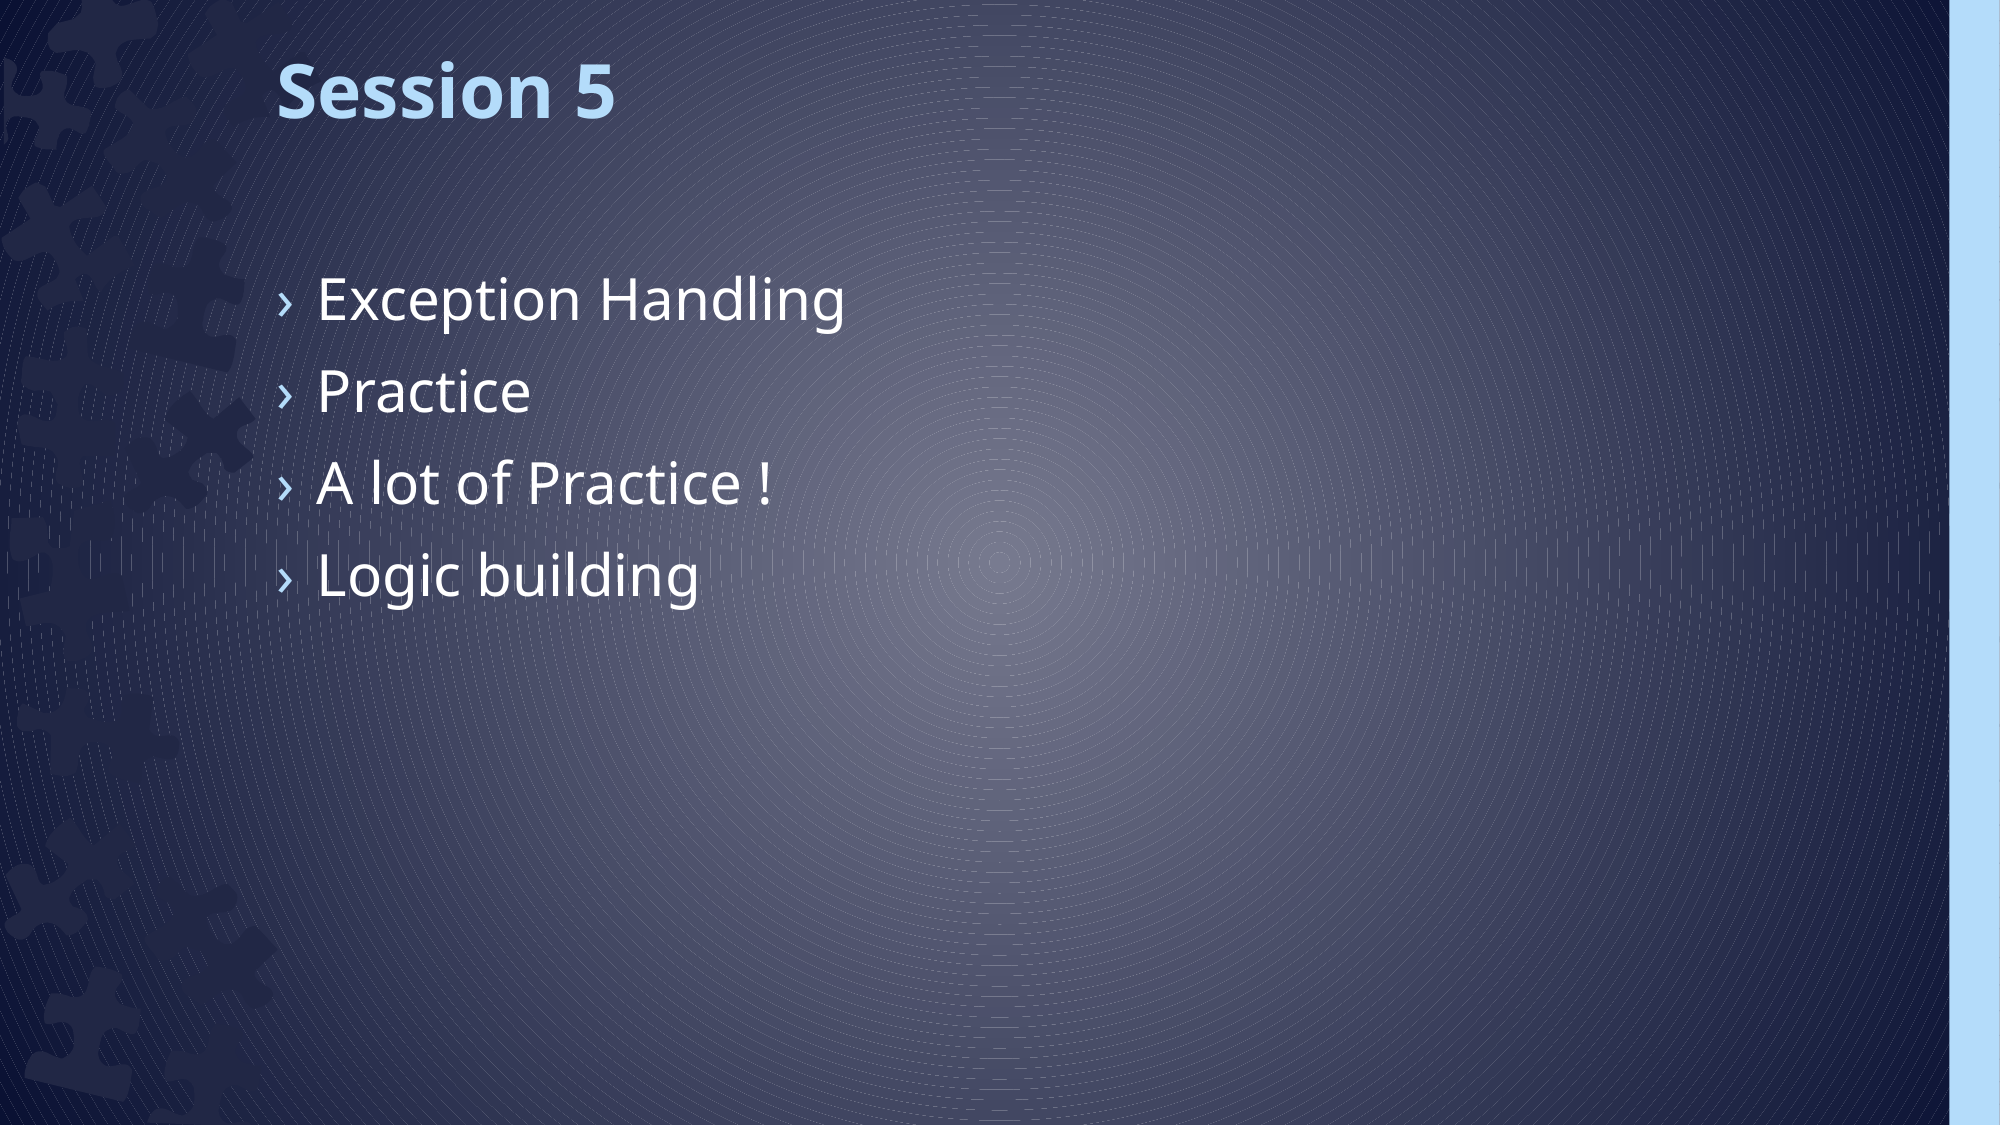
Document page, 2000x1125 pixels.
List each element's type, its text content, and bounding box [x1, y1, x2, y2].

list Exception Handling Practice A lot of Practice ! Logic building [261, 262, 1867, 1013]
title Session 5 [261, 29, 1867, 233]
